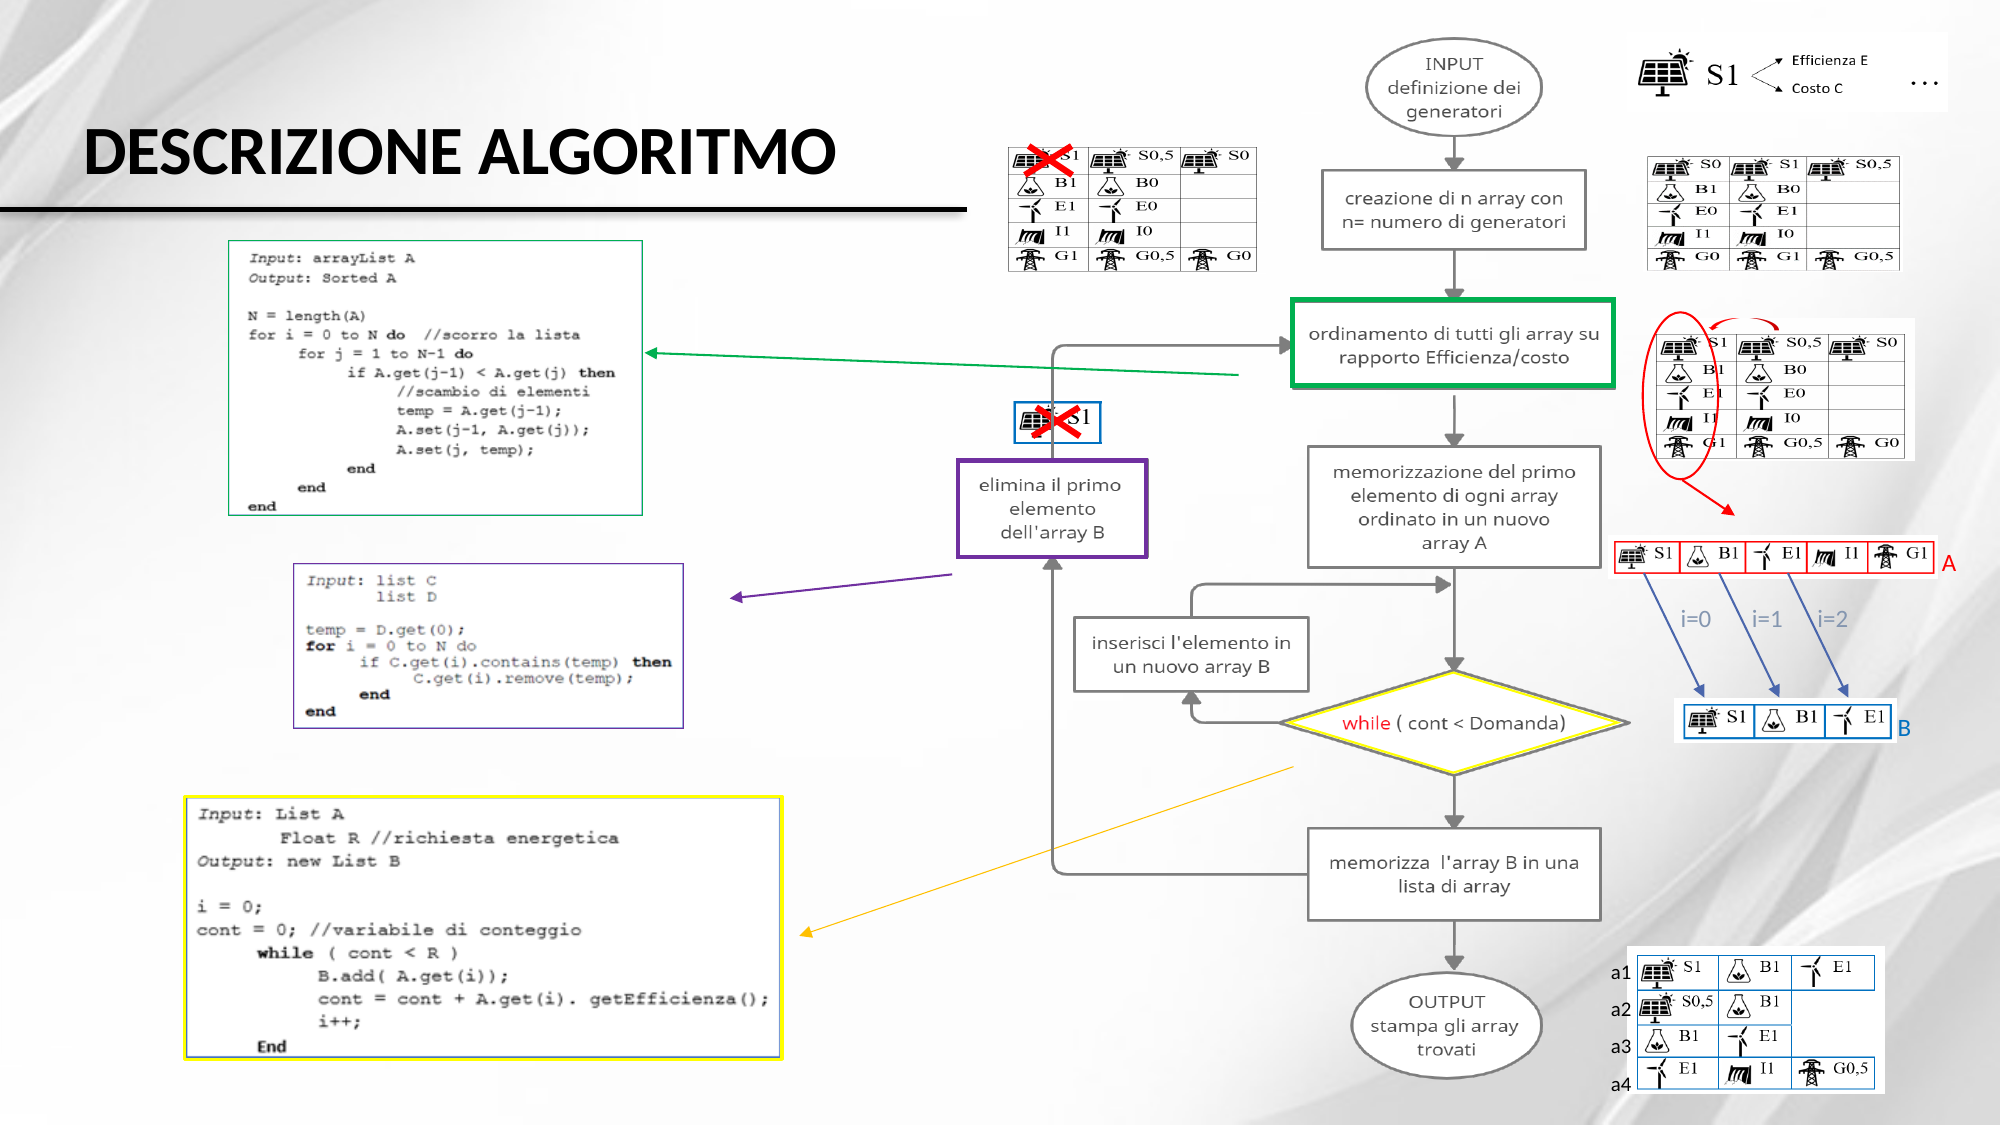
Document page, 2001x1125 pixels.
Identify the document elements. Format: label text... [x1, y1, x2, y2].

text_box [799, 766, 928, 936]
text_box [644, 352, 1239, 375]
picture [293, 563, 684, 729]
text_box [928, 12, 1979, 1113]
picture [186, 797, 781, 1058]
picture [228, 240, 643, 516]
text_box Descrizione algoritmo [68, 54, 928, 197]
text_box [729, 574, 953, 599]
